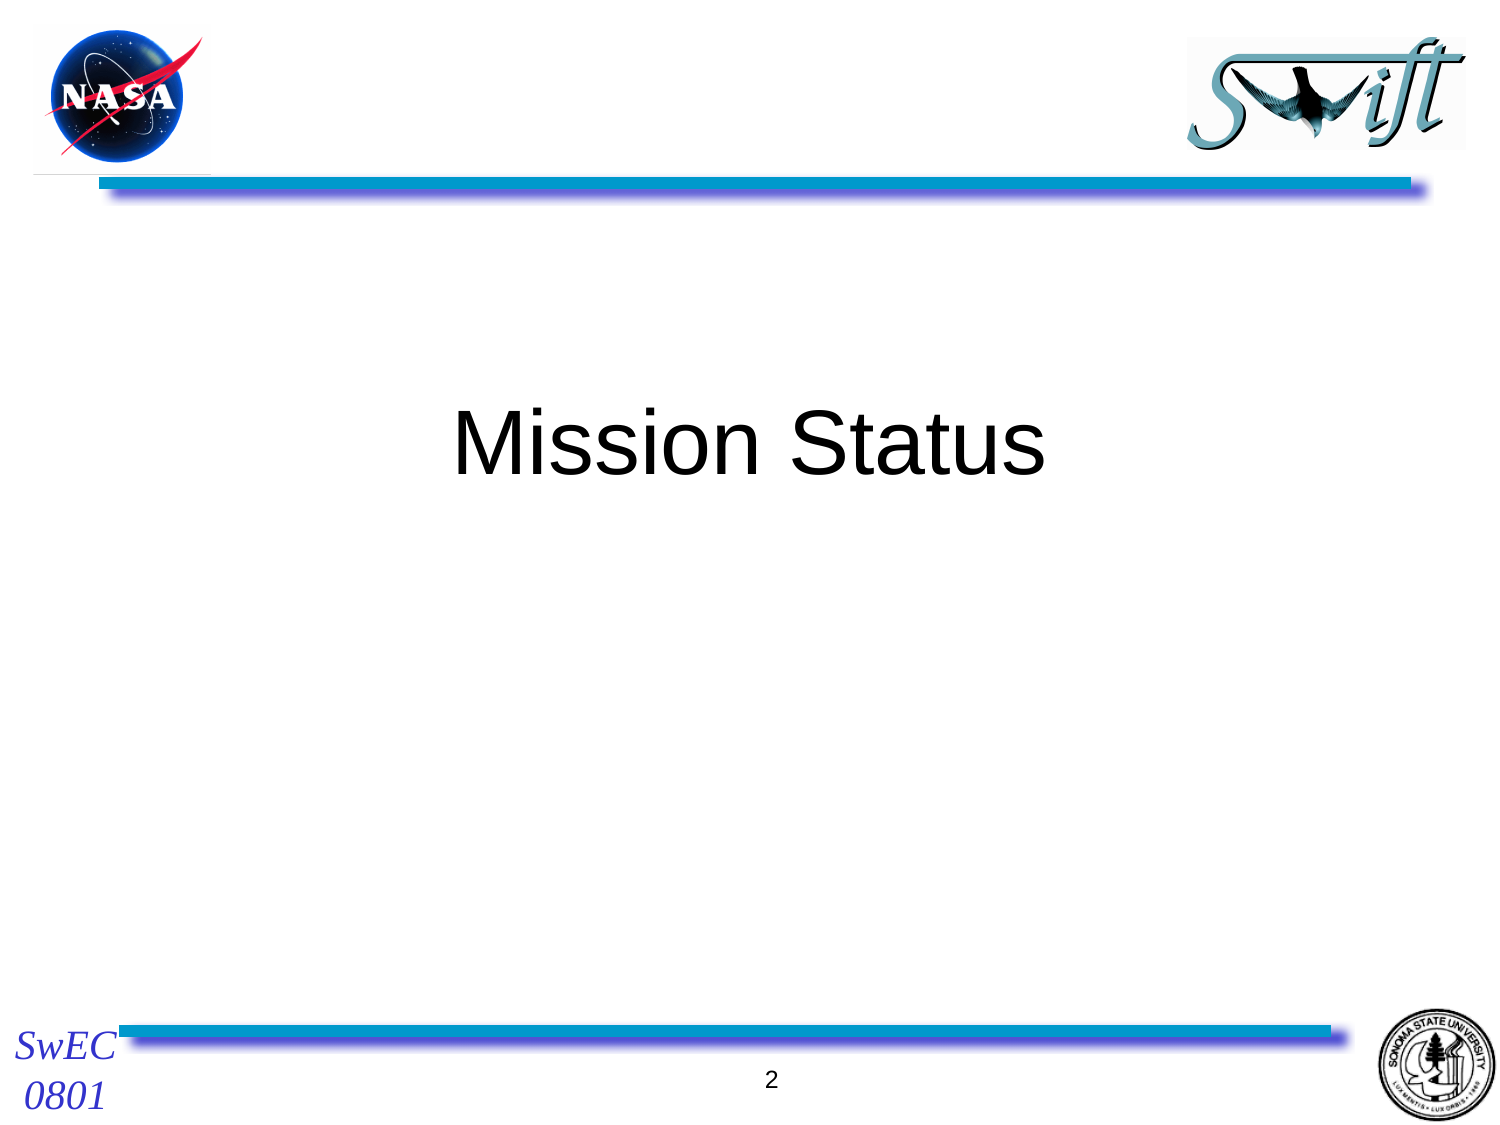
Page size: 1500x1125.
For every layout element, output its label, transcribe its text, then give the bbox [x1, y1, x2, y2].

picture [1374, 1004, 1500, 1125]
picture [1187, 37, 1466, 150]
picture [33, 24, 211, 177]
title Mission Status [112, 375, 1388, 563]
